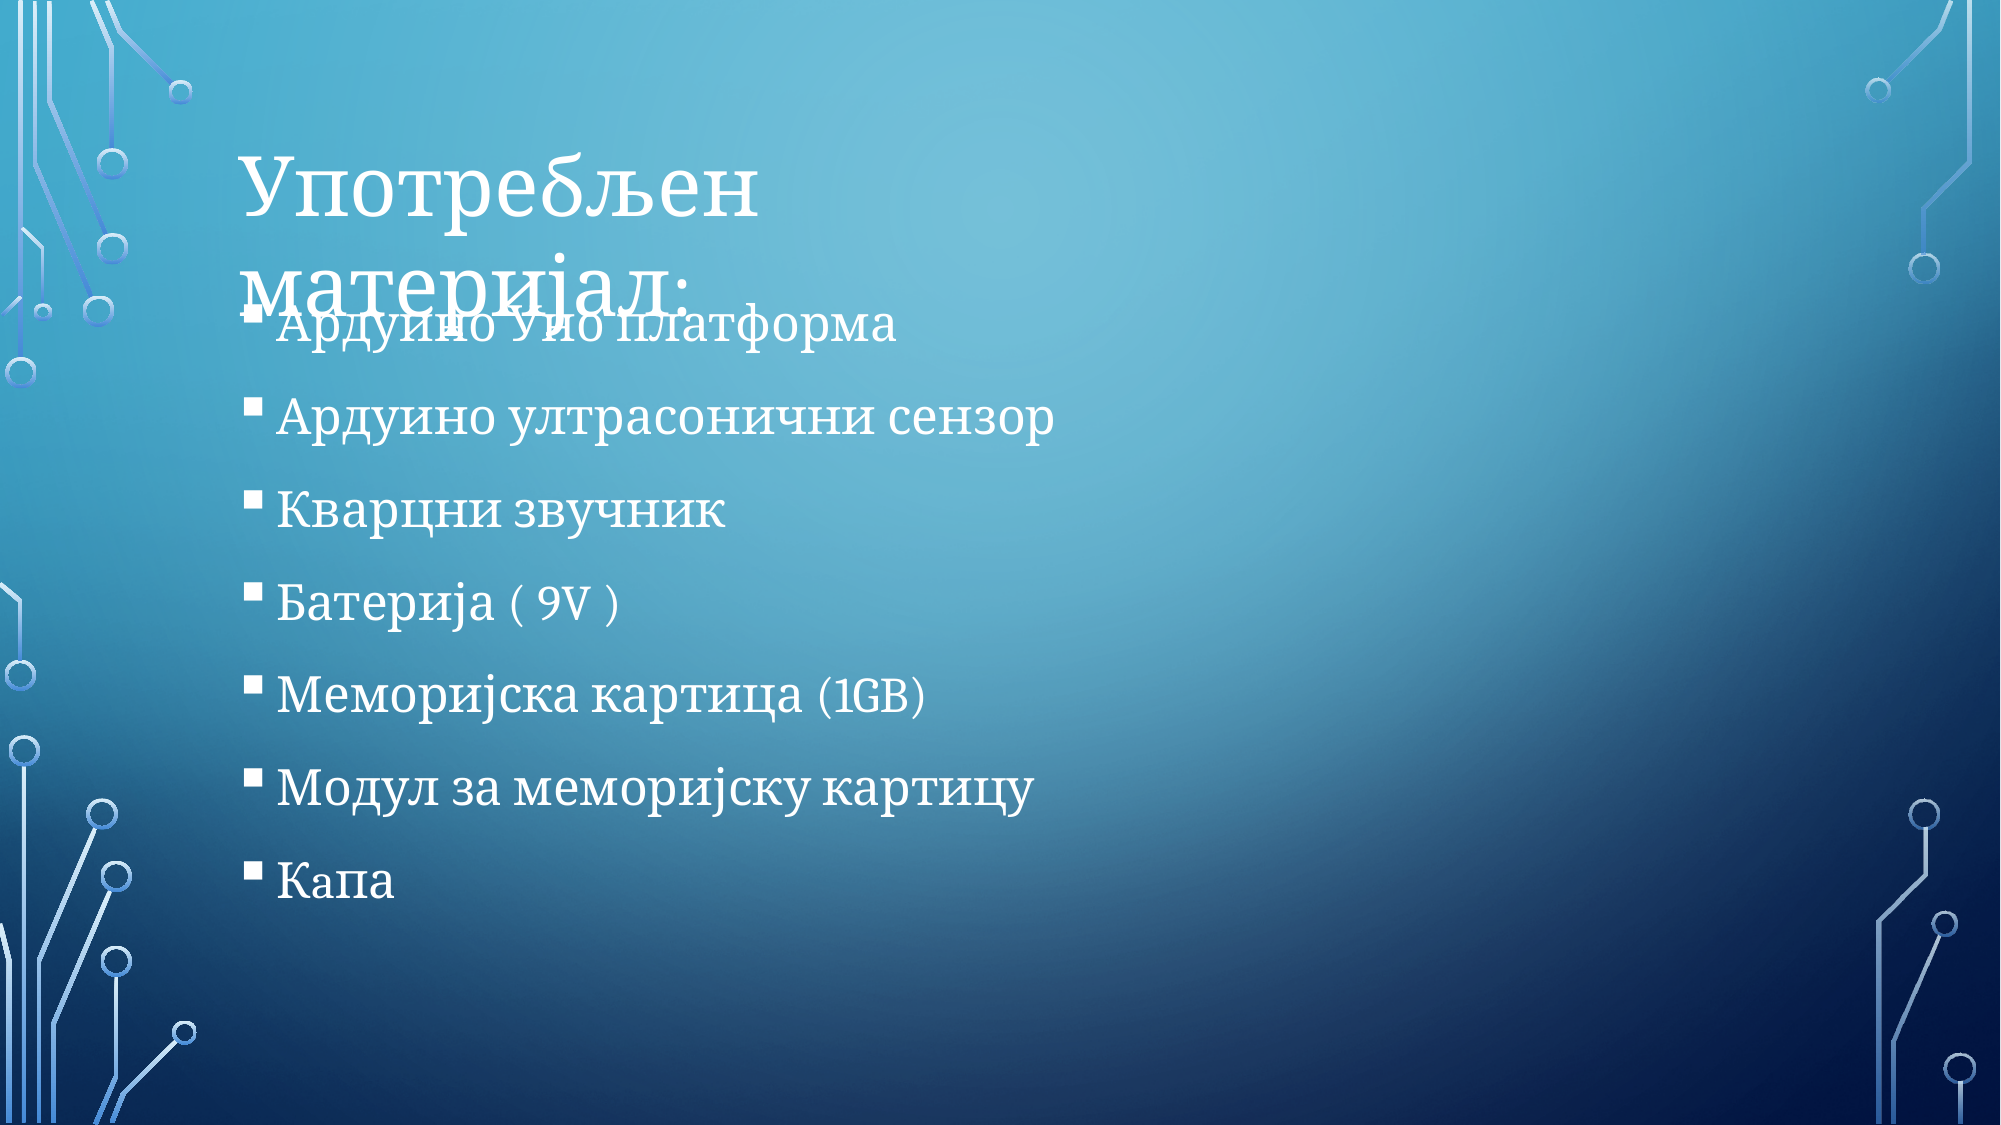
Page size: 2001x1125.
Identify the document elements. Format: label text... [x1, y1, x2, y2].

list Ардуино Уно платформа Ардуино ултрасонични сензор Кварцни звучник Батерија ( 9V ) Меморијска картица (1GB) Модул за меморијску картицу Кaпа [223, 272, 1849, 1125]
text_box Употребљен материјал: [223, 125, 1215, 341]
